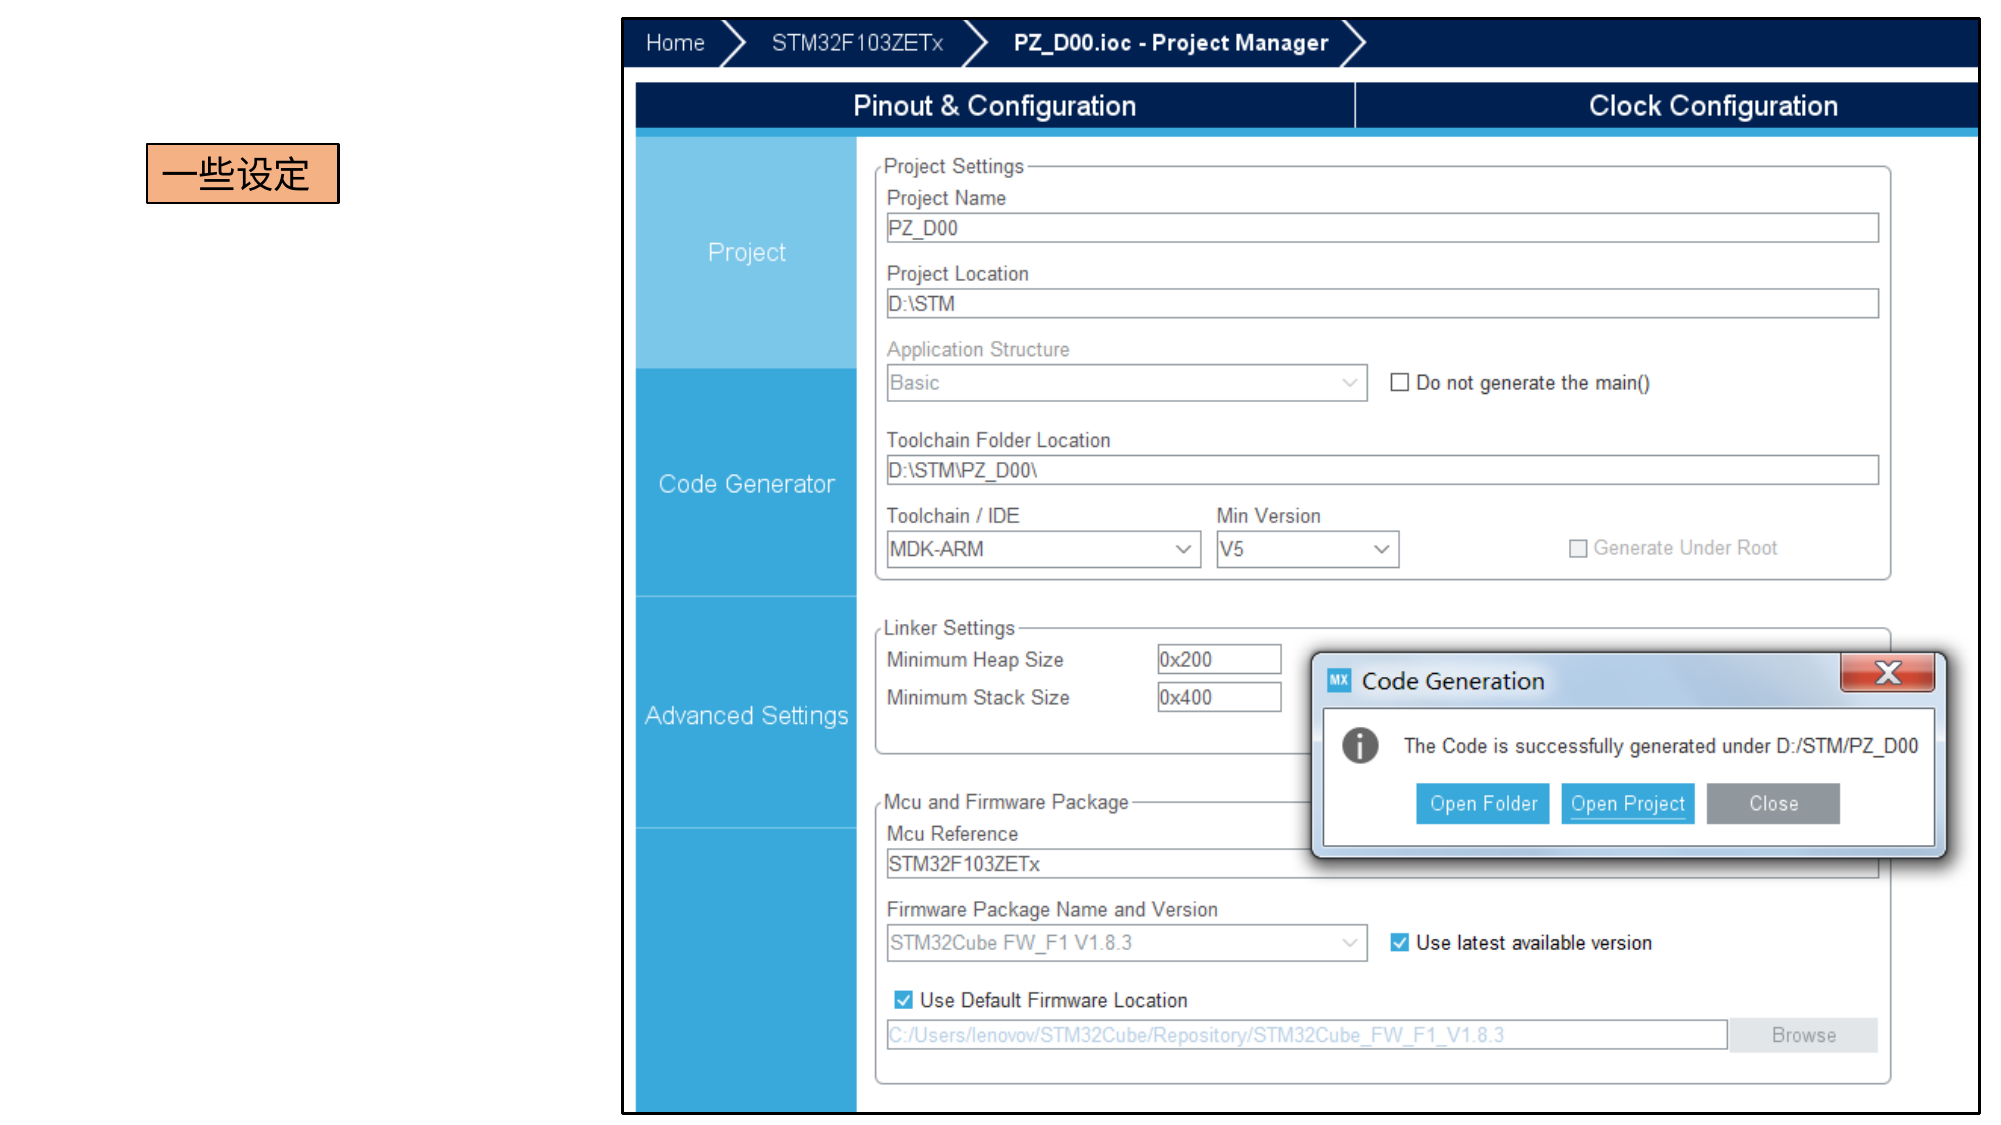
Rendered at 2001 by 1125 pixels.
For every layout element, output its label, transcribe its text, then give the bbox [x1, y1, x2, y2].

text_box 一些设定 [146, 143, 339, 204]
picture [624, 19, 1978, 1112]
